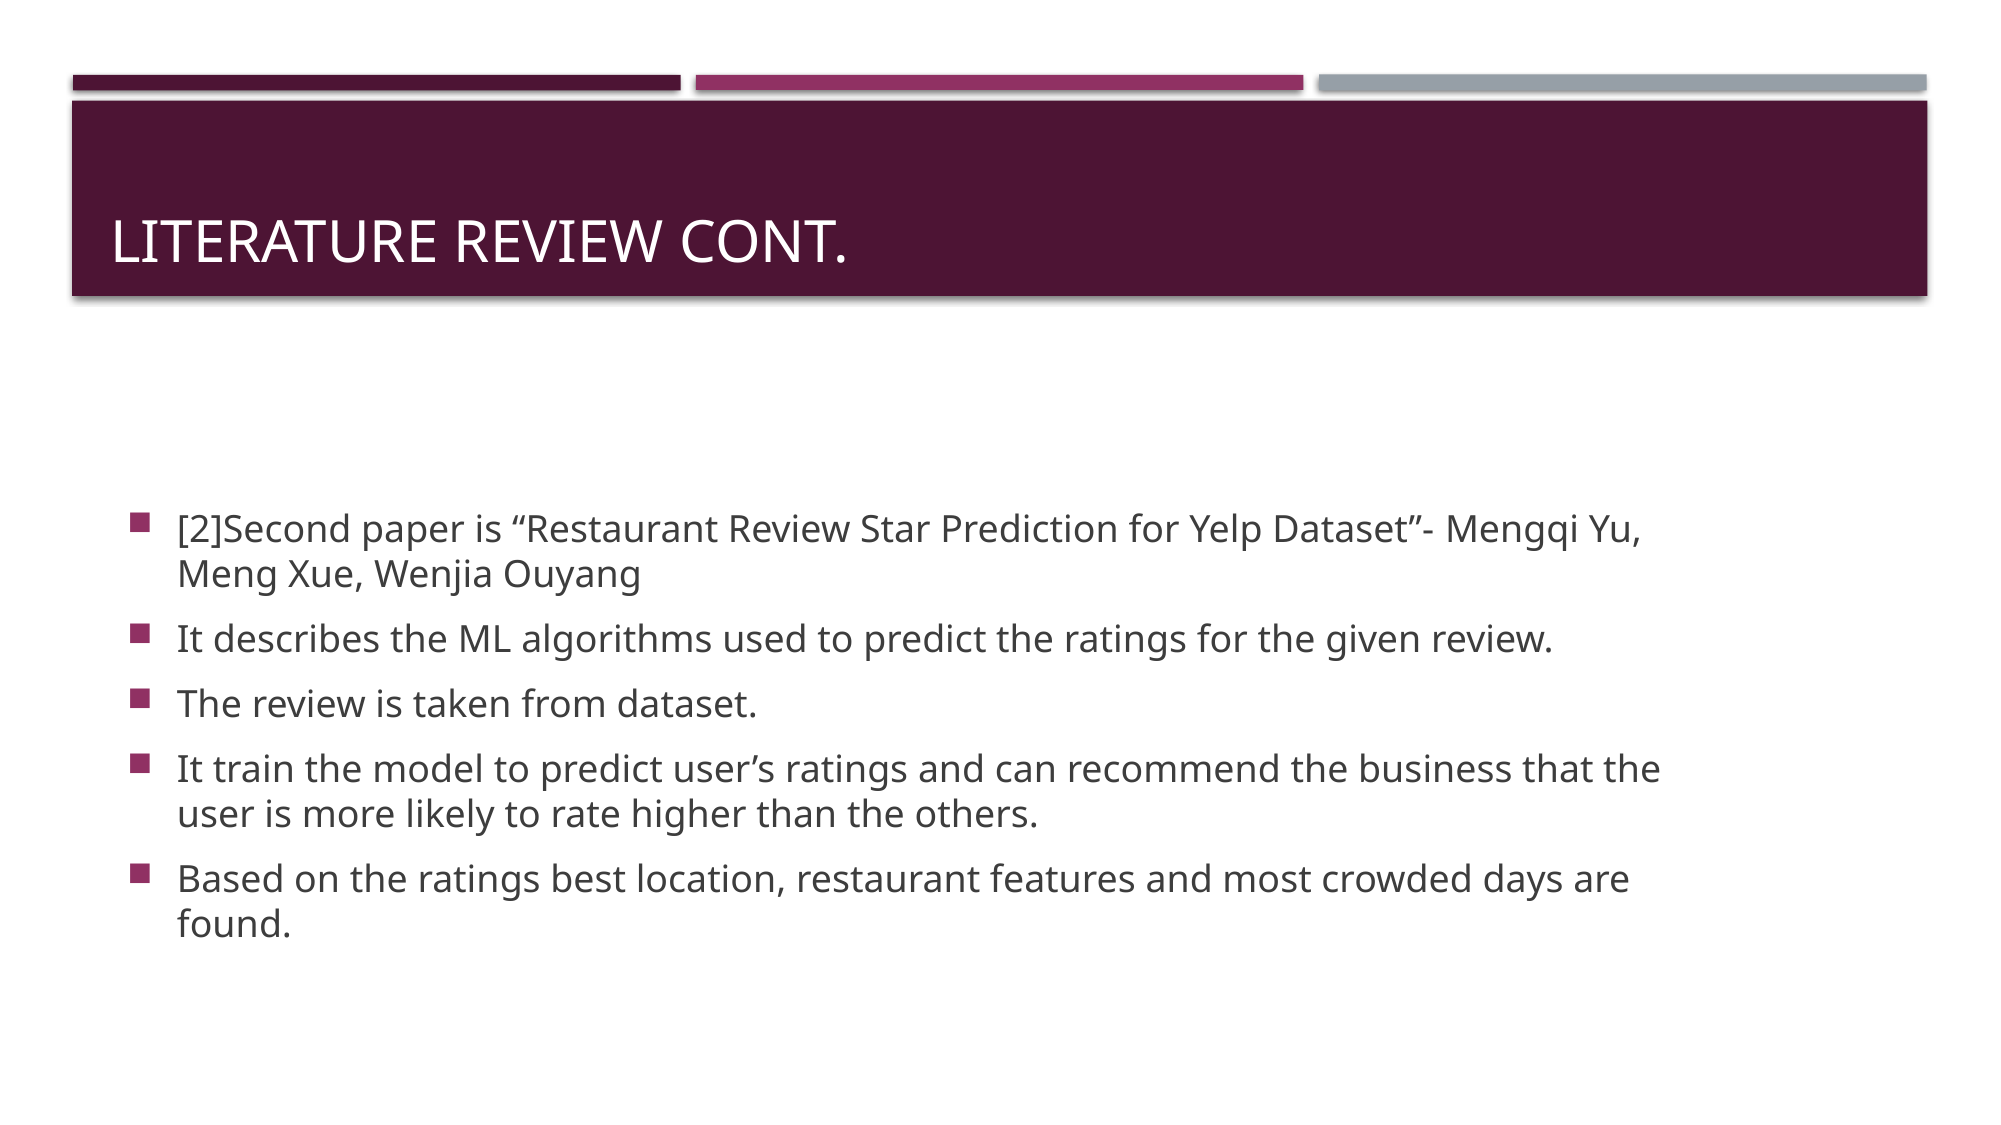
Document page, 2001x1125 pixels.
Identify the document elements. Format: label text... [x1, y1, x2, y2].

list [2]Second paper is “Restaurant Review Star Prediction for Yelp Dataset”- Mengqi Yu, Meng Xue, Wenjia Ouyang It describes the ML algorithms used to predict the ratings for the given review. The review is taken from dataset. It train the model to predict user’s ratings and can recommend the business that the user is more likely to rate higher than the others. Based on the ratings best location, restaurant features and most crowded days are found. [111, 383, 1760, 1068]
title LITERATURE REVIEW cont. [95, 115, 1905, 282]
